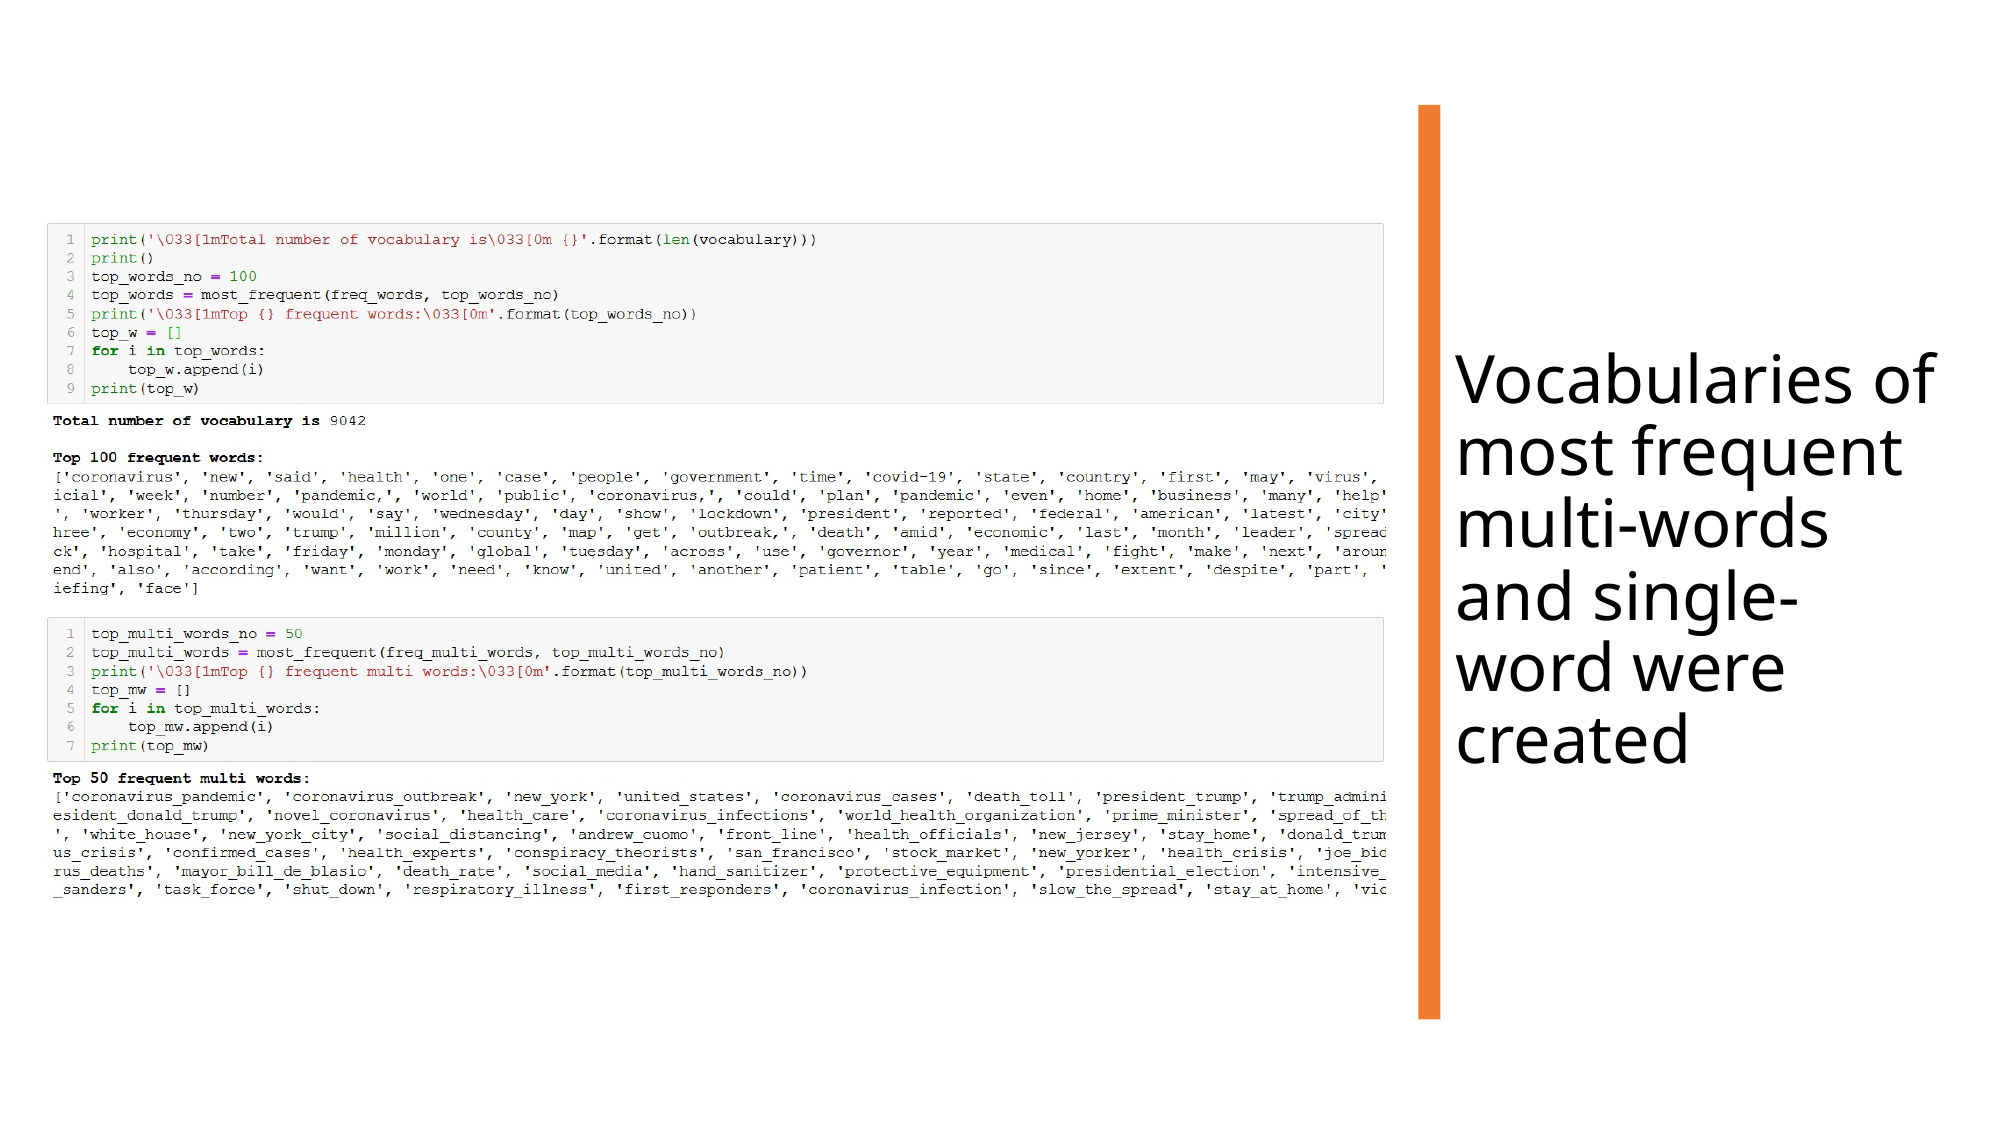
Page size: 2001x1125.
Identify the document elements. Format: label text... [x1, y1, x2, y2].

text_box [1417, 104, 1441, 1020]
picture [44, 220, 1386, 905]
text_box Vocabularies of most frequent multi-words and single-word were created [1441, 104, 1956, 1020]
